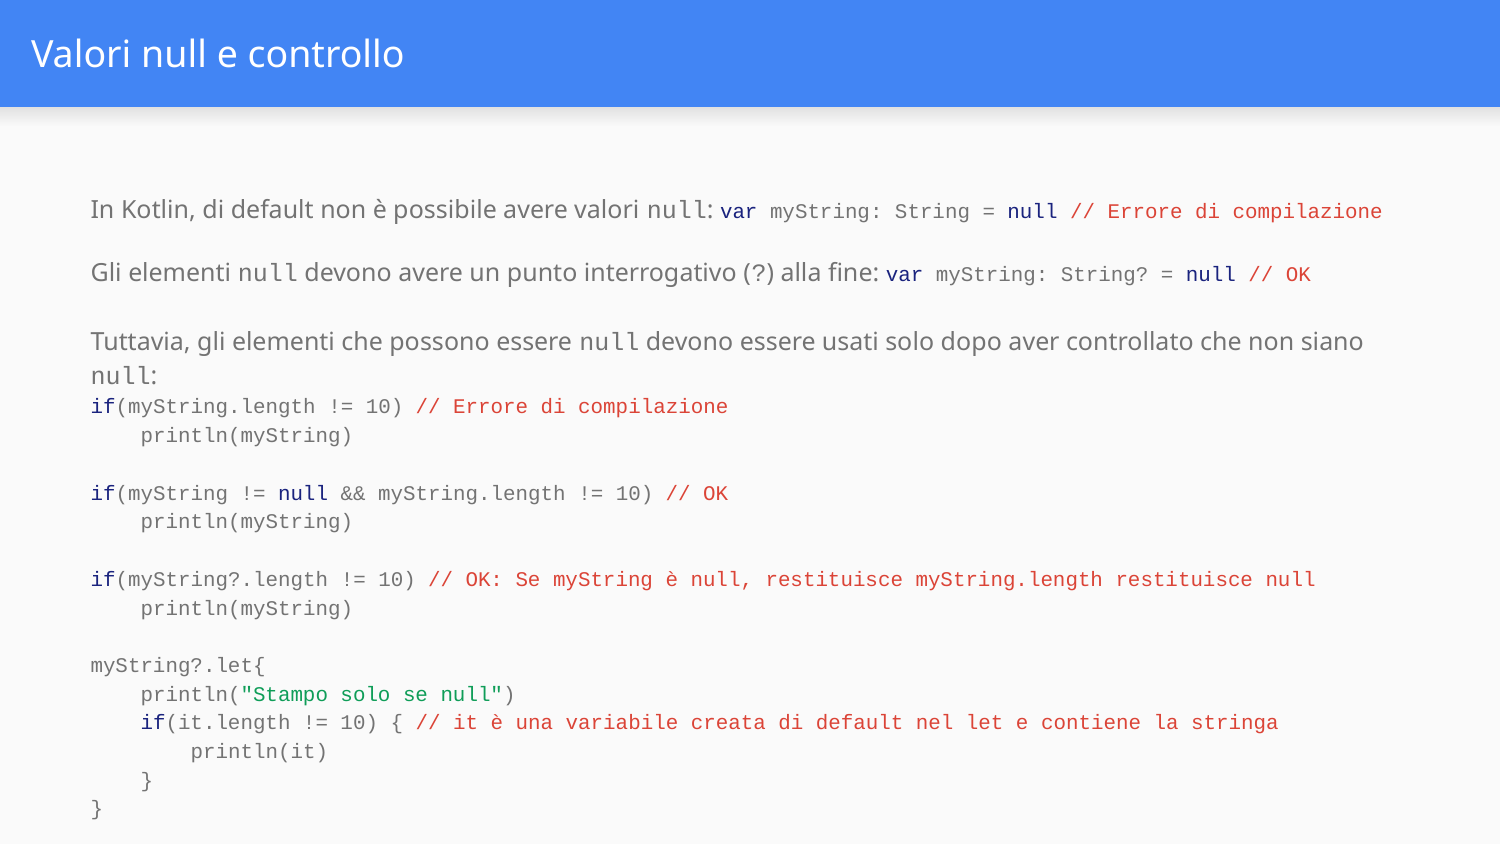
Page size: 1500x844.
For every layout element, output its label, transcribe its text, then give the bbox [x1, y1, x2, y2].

list In Kotlin, di default non è possibile avere valori null: var myString: String = null // Errore di compilazione Gli elementi null devono avere un punto interrogativo (?) alla fine: var myString: String? = null // OK Tuttavia, gli elementi che possono essere null devono essere usati solo dopo aver controllato che non siano null: if(myString.length != 10) // Errore di compilazione println(myString) if(myString != null && myString.length != 10) // OK println(myString) if(myString?.length != 10) // OK: Se myString è null, restituisce myString.length restituisce null println(myString) myString?.let{ println("Stampo solo se null") if(it.length != 10) { // it è una variabile creata di default nel let e contiene la stringa println(it) } } [75, 173, 1425, 844]
title Valori null e controllo [16, 2, 1464, 102]
